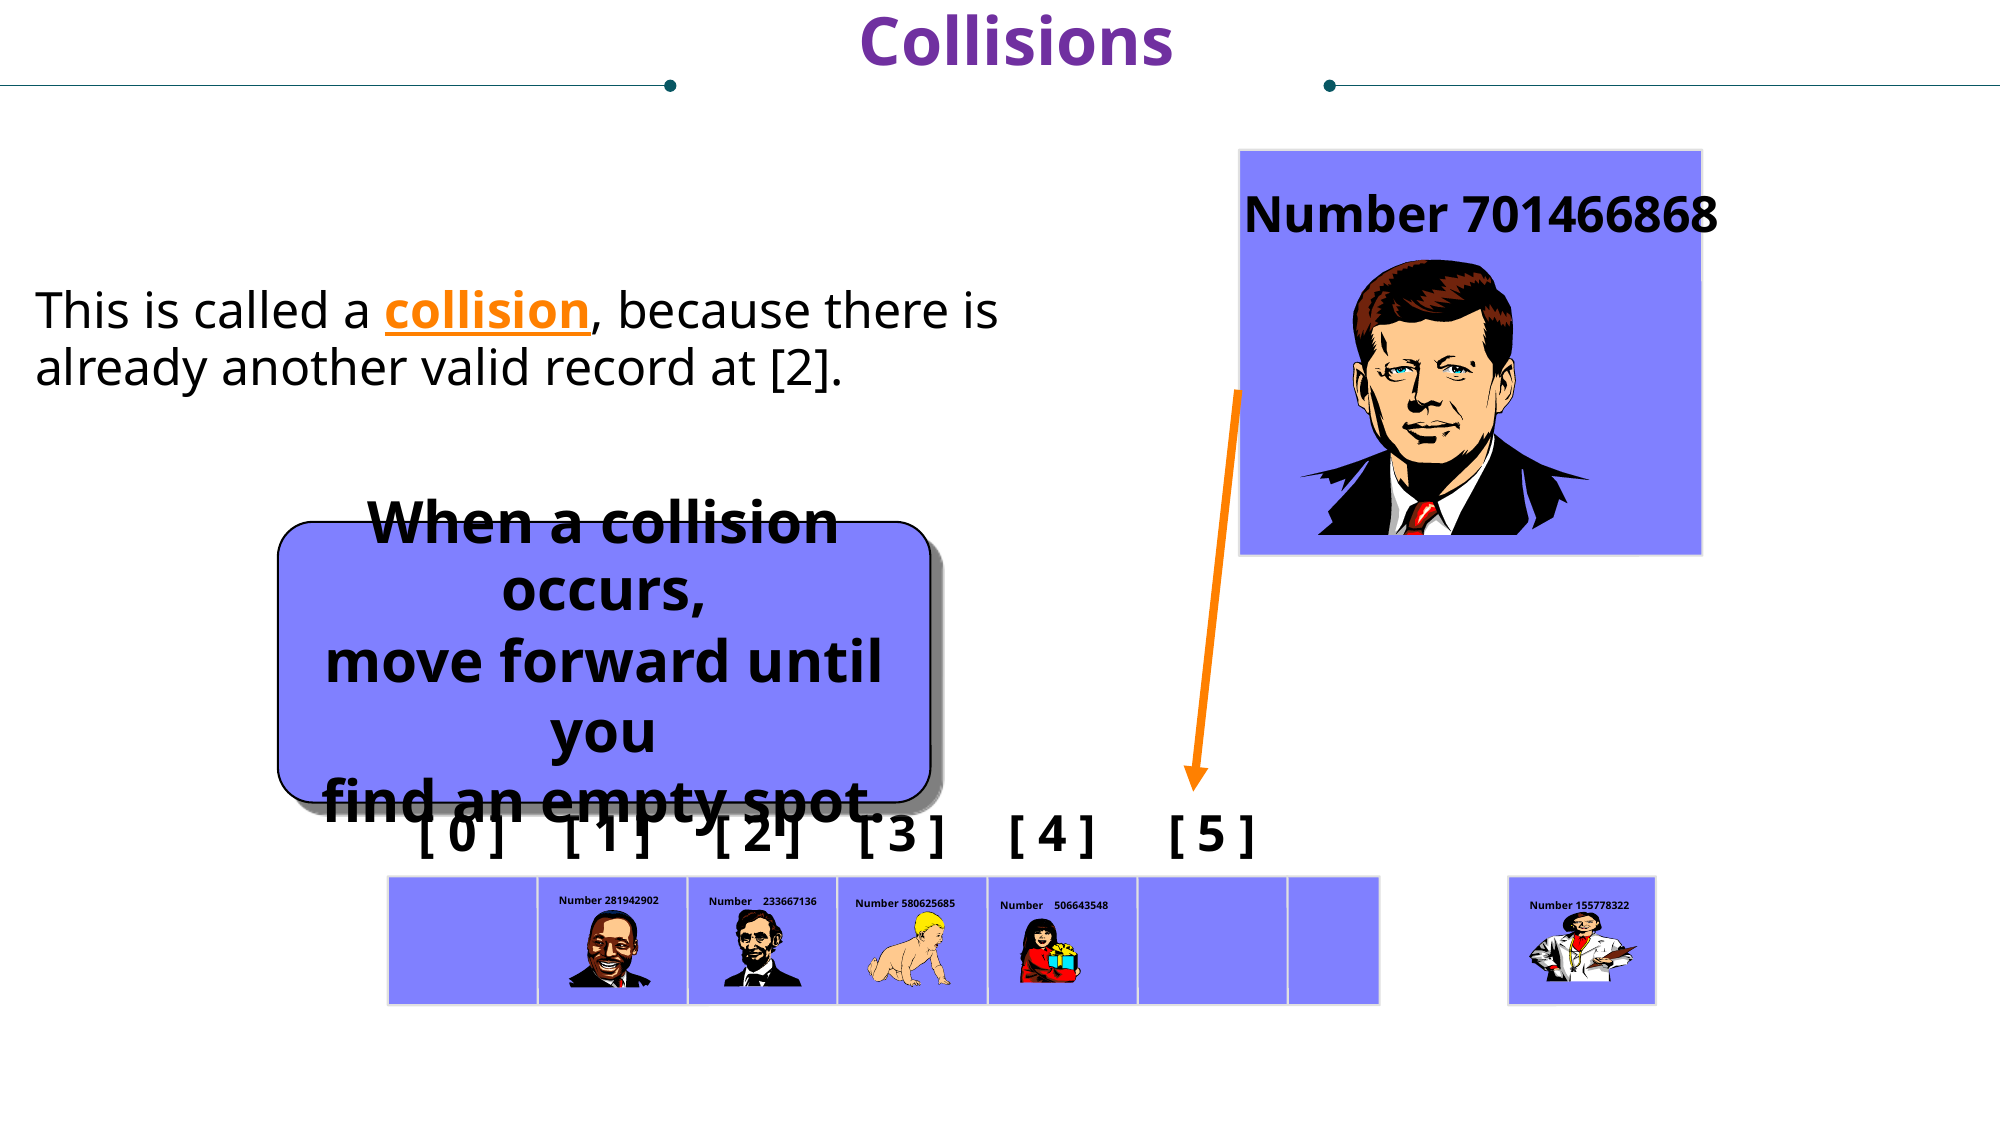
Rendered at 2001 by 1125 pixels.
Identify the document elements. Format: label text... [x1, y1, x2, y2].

text_box Number 701466868 [1228, 180, 1735, 252]
text_box [ 2 ] [699, 817, 817, 871]
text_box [712, 894, 814, 988]
text_box [1238, 252, 1703, 556]
text_box [1288, 876, 1380, 1006]
text_box [ 5 ] [1153, 799, 1271, 871]
text_box [ 4 ] [994, 799, 1112, 871]
text_box [1368, 556, 1584, 1015]
text_box [ 1 ] [549, 817, 667, 871]
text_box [859, 896, 954, 989]
text_box This is called a collision, because there is already another valid record at [2]. [20, 275, 1100, 951]
text_box [538, 876, 687, 1006]
title Collisions [96, 2, 1938, 86]
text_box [562, 893, 656, 988]
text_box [1004, 898, 1105, 984]
text_box [1508, 876, 1657, 1006]
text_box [277, 521, 931, 803]
picture [1295, 255, 1604, 539]
text_box [688, 876, 837, 1006]
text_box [1523, 898, 1643, 983]
text_box [838, 876, 1287, 1006]
text_box [ 3 ] [844, 799, 962, 871]
text_box [387, 876, 537, 1006]
text_box [1188, 389, 1239, 792]
text_box [1238, 149, 1703, 180]
text_box [ 0 ] [404, 817, 522, 871]
